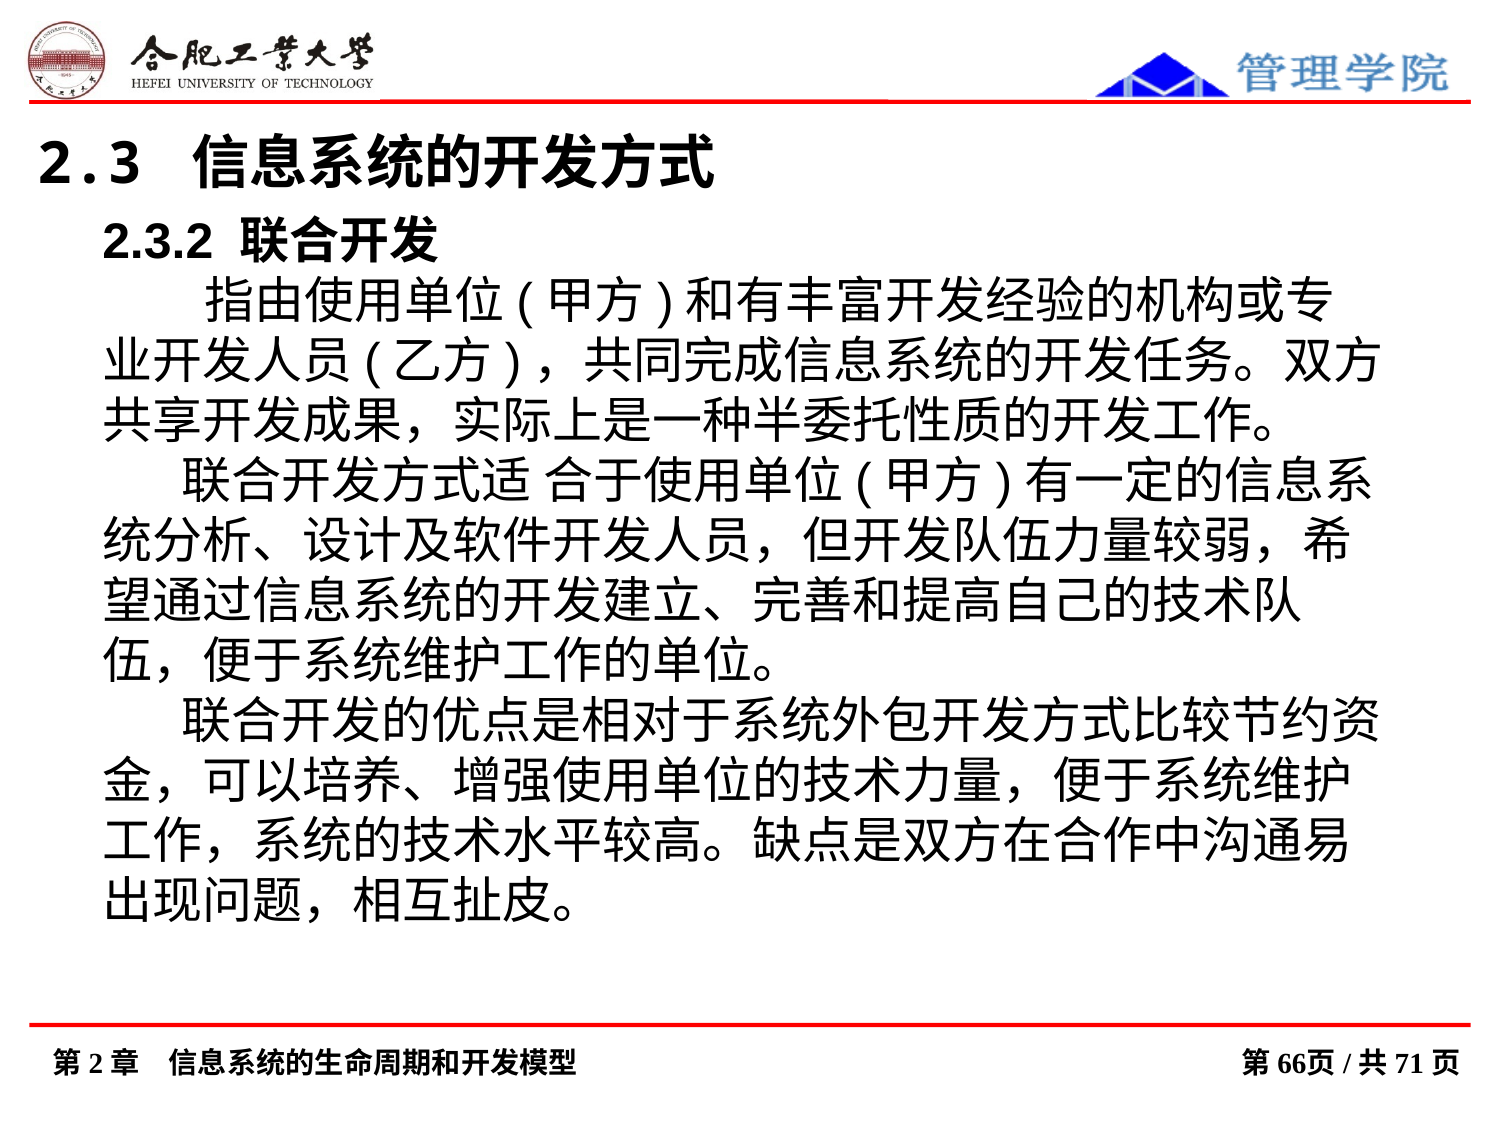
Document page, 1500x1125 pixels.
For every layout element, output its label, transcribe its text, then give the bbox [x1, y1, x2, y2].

picture [1087, 50, 1466, 100]
text_box 第2章 信息系统的生命周期和开发模型 [37, 1037, 888, 1088]
text_box 2.3.2 联合开发 指由使用单位(甲方)和有丰富开发经验的机构或专业开发人员(乙方)，共同完成信息系统的开发任务。双方共享开发成果，实际上是一种半委托性质的开发工作。 联合开发方式适 合于使用单位(甲方)有一定的信息系统分析、设计及软件开发人员，但开发队伍力量较弱，希望通过信息系统的开发建立、完善和提高自己的技术队伍，便于系统维护工作的单位。 联合开发的优点是相对于系统外包开发方式比较节约资金，可以培养、增强使用单位的技术力量，便于系统维护工作，系统的技术水平较高。缺点是双方在合作中沟通易出现问题，相互扯皮。 [87, 201, 1400, 936]
text_box 2.3 信息系统的开发方式 [37, 125, 1463, 196]
picture [24, 21, 380, 100]
